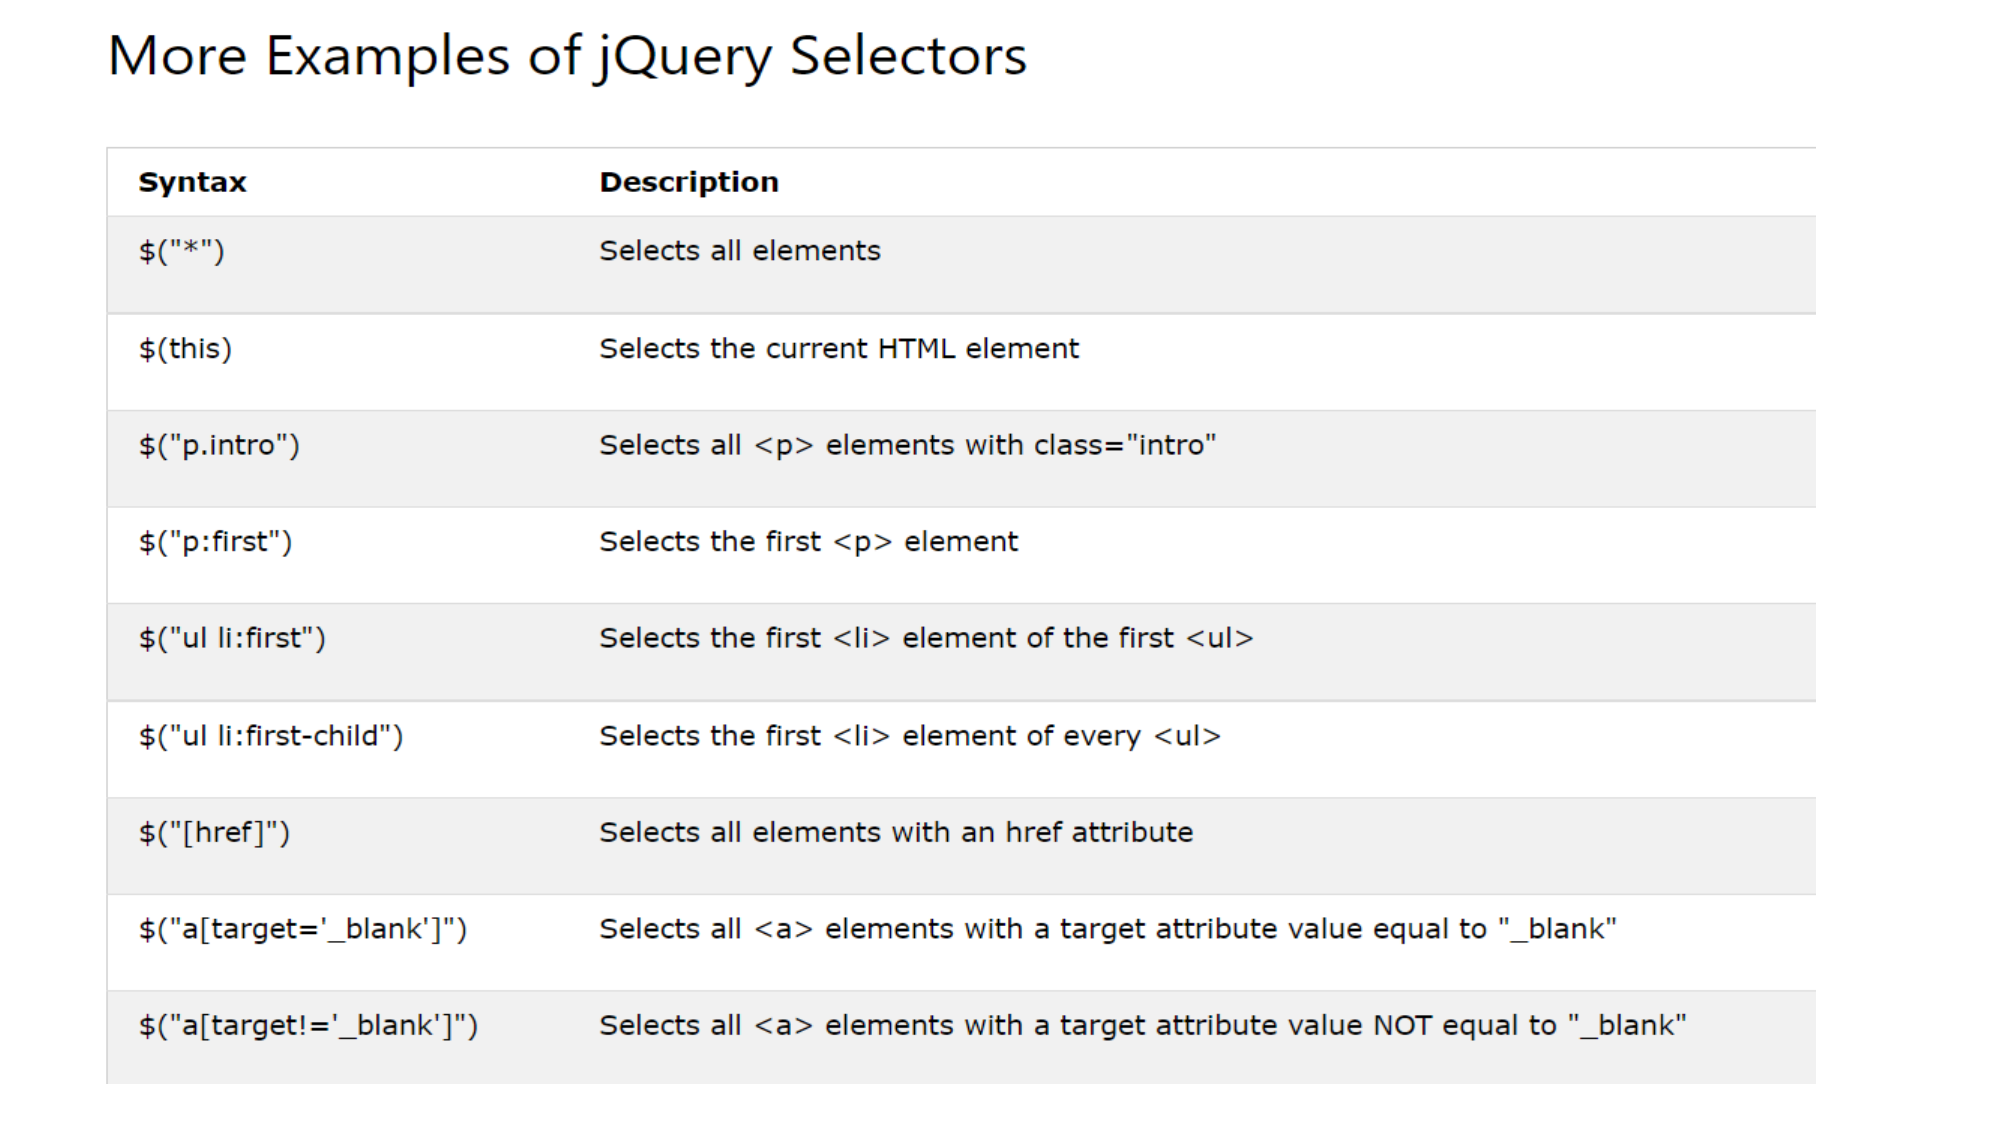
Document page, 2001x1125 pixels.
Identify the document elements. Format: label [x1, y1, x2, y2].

list [90, 0, 1816, 1084]
